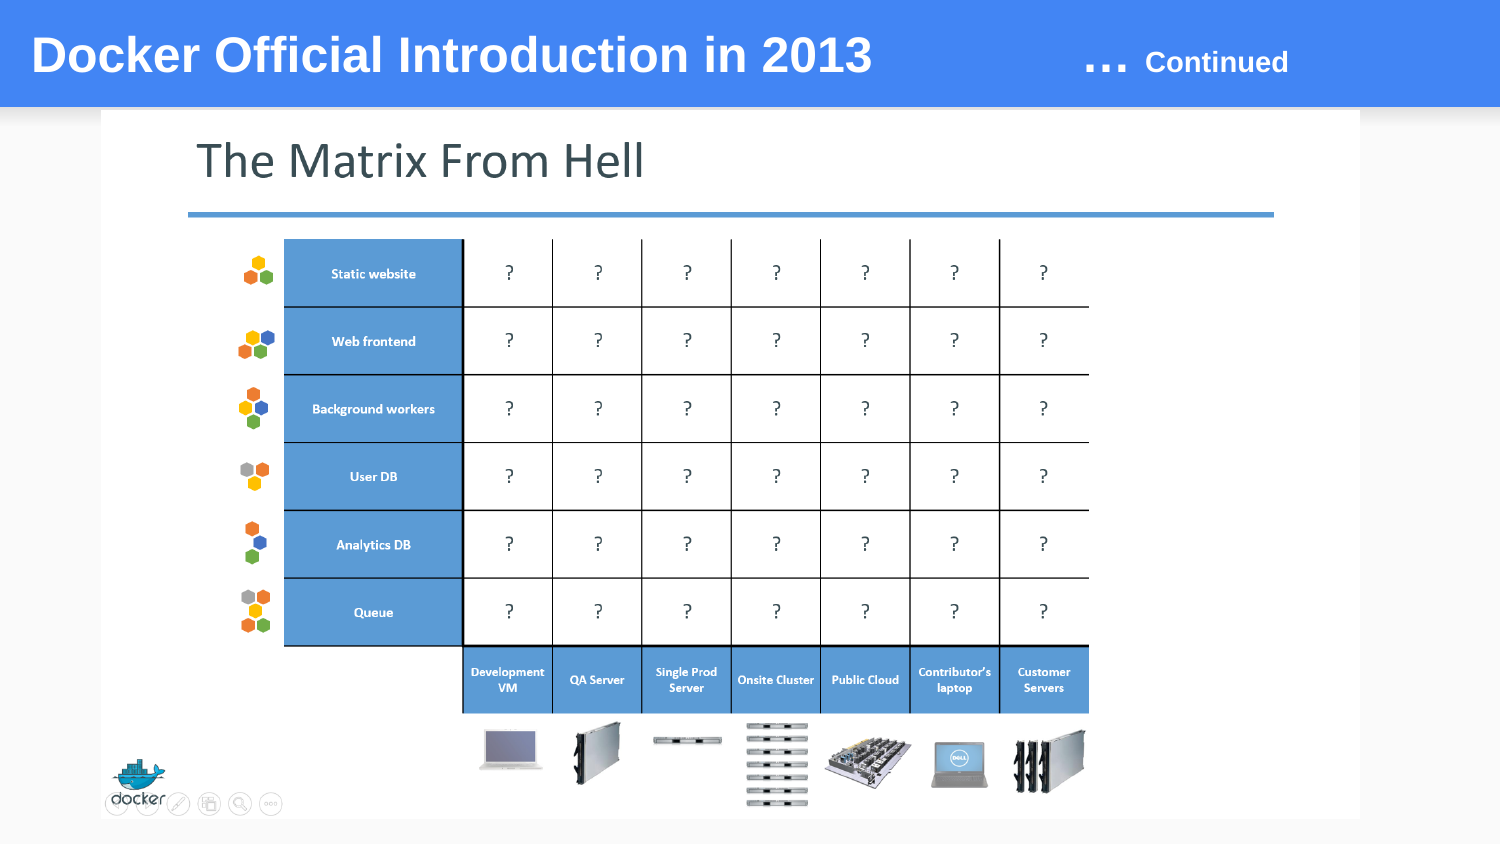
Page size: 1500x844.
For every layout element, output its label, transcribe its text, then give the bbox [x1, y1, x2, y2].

picture [100, 110, 1360, 819]
title Docker Official Introduction in 2013 … Continued [16, 2, 1464, 102]
